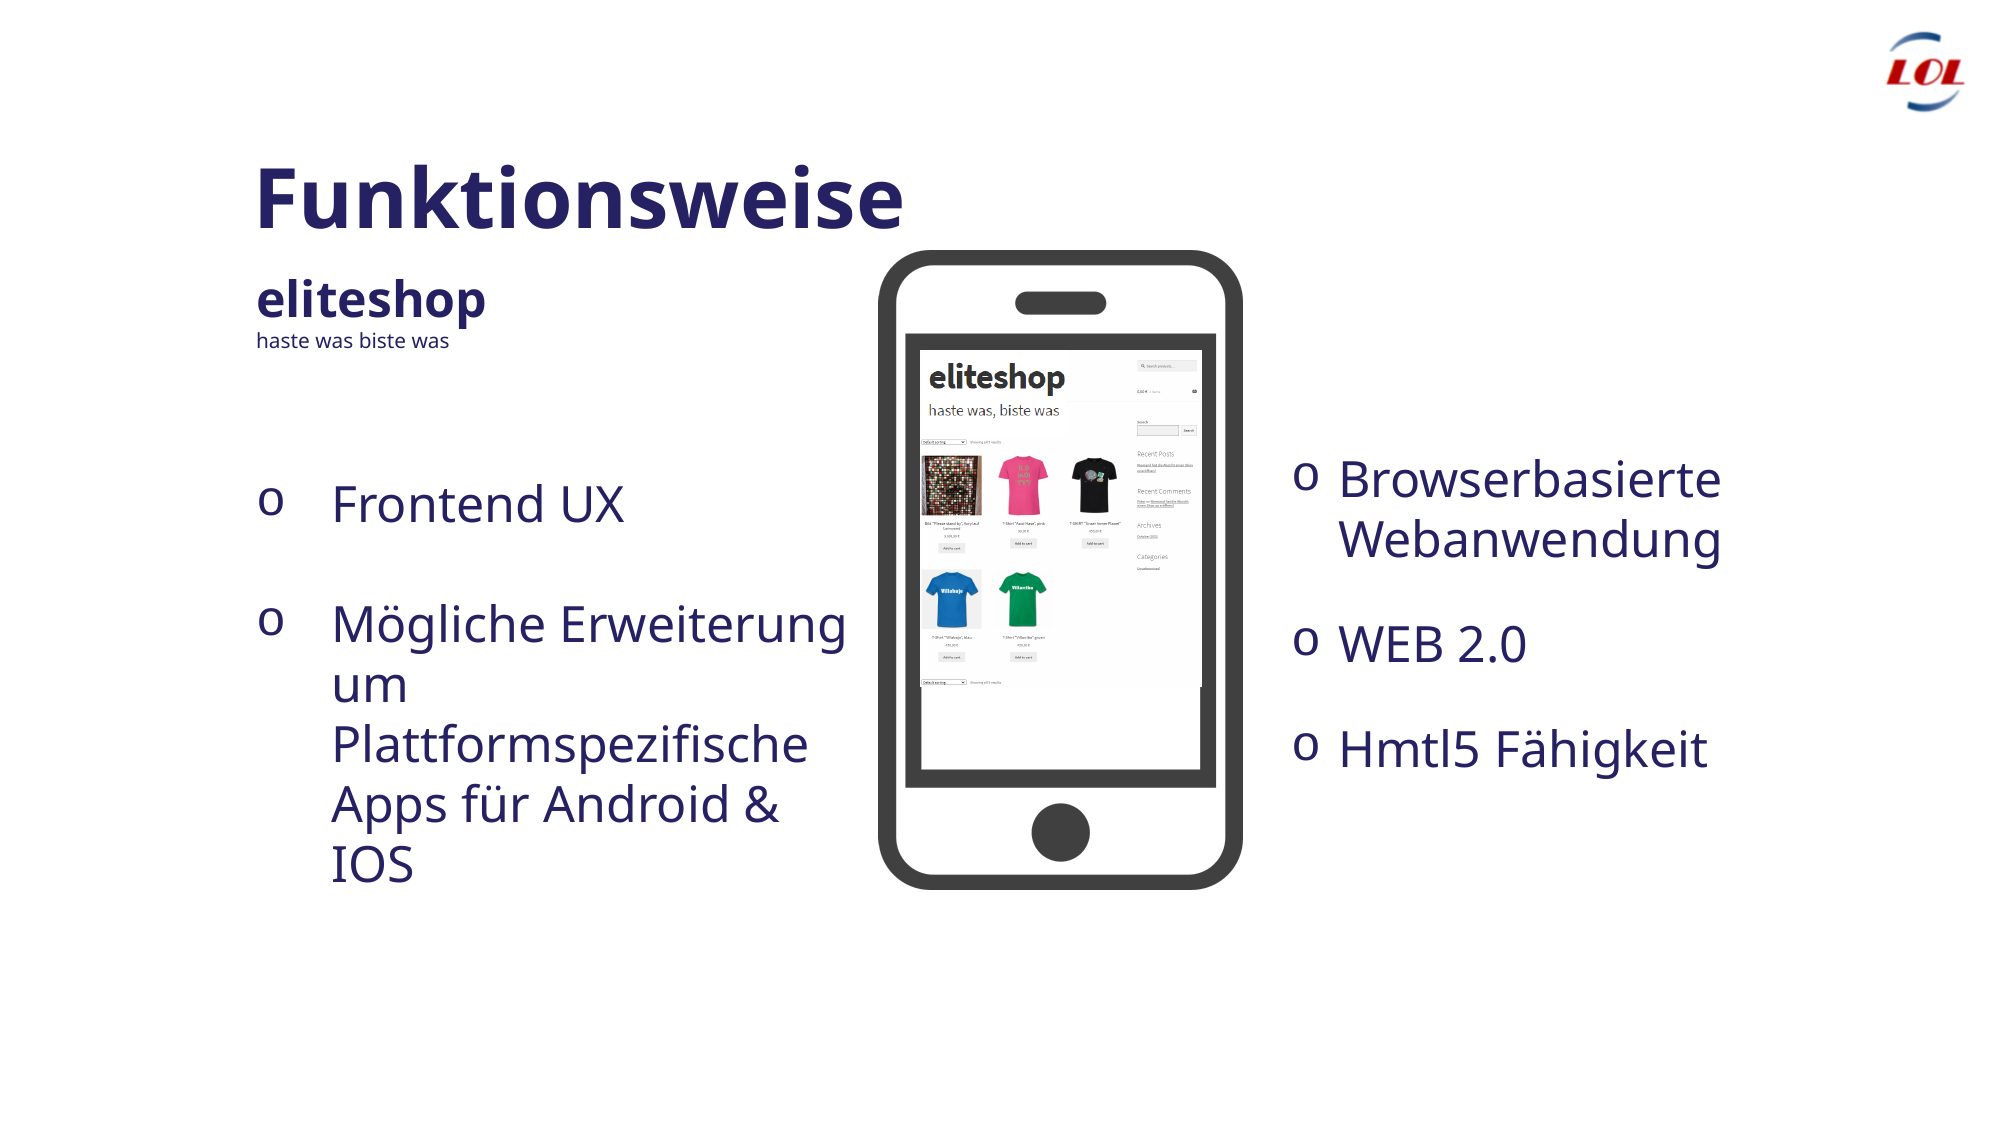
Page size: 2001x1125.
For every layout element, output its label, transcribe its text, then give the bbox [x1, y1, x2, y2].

picture [878, 250, 1243, 890]
text_box Browserbasierte Webanwendung WEB 2.0 Hmtl5 Fähigkeit [1276, 260, 1960, 785]
picture [1877, 20, 1974, 122]
text_box eliteshop haste was biste was Frontend UX Mögliche Erweiterung um Plattformspezifische Apps für Android & IOS [241, 260, 886, 1050]
title Funktionsweise [238, 43, 1192, 361]
